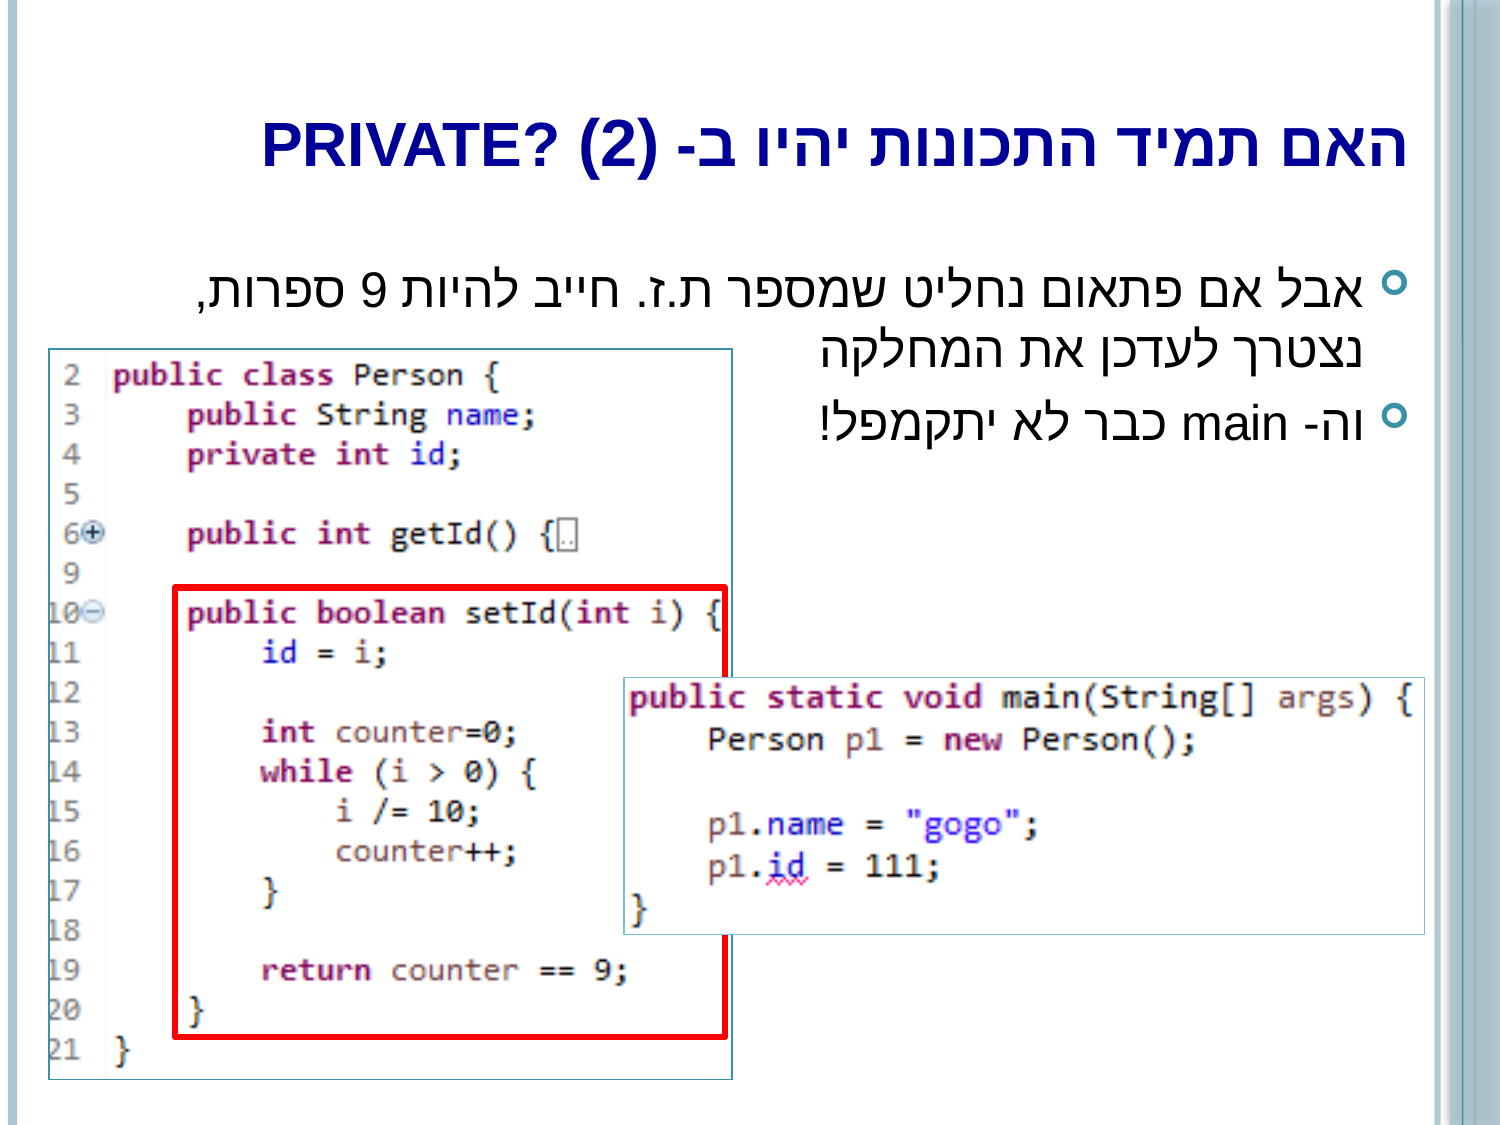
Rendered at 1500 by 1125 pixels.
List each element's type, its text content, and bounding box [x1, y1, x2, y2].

title האם תמיד התכונות יהיו ב- private? (2) [37, 45, 1425, 188]
list אבל אם פתאום נחליט שמספר ת.ז. חייב להיות 9 ספרות, נצטרך לעדכן את המחלקה וה- main כבר לא יתקמפל! [37, 249, 1426, 1101]
picture [49, 349, 1425, 1080]
